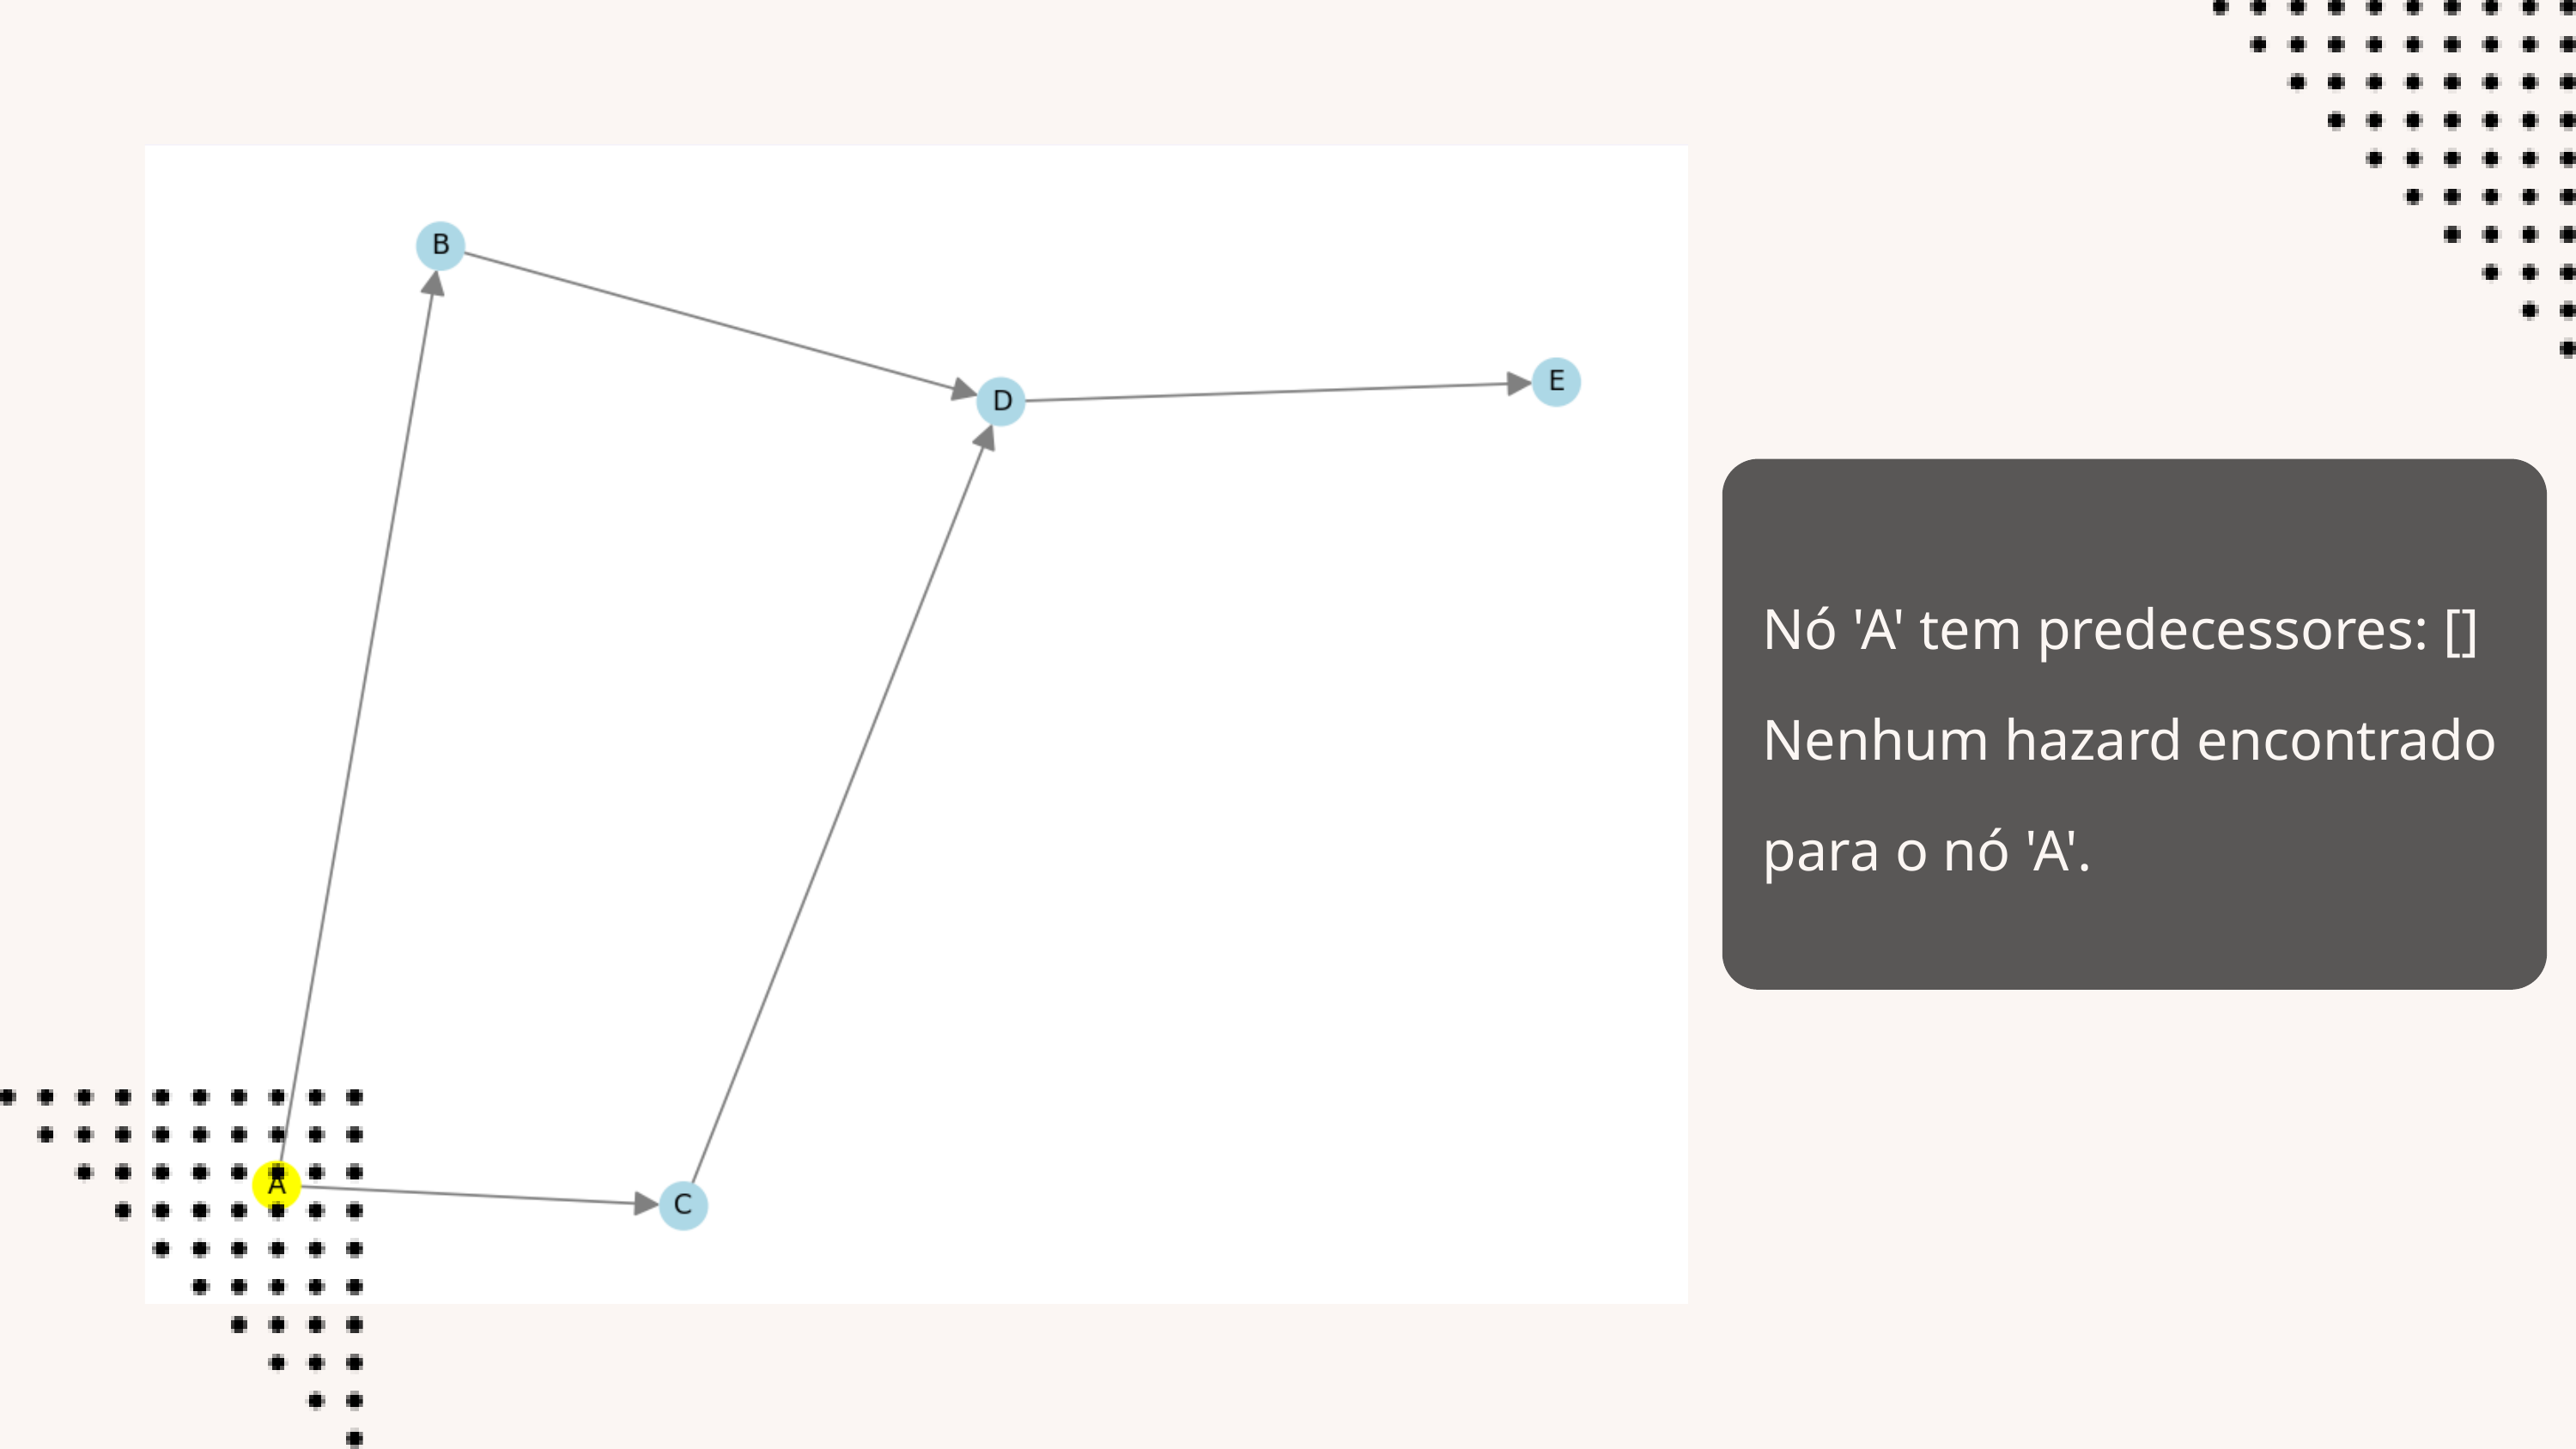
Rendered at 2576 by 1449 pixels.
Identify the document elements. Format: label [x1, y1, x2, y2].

text_box [144, 144, 1688, 1304]
text_box [0, 1089, 363, 1449]
text_box [1722, 458, 2548, 991]
text_box [2213, 0, 2576, 360]
